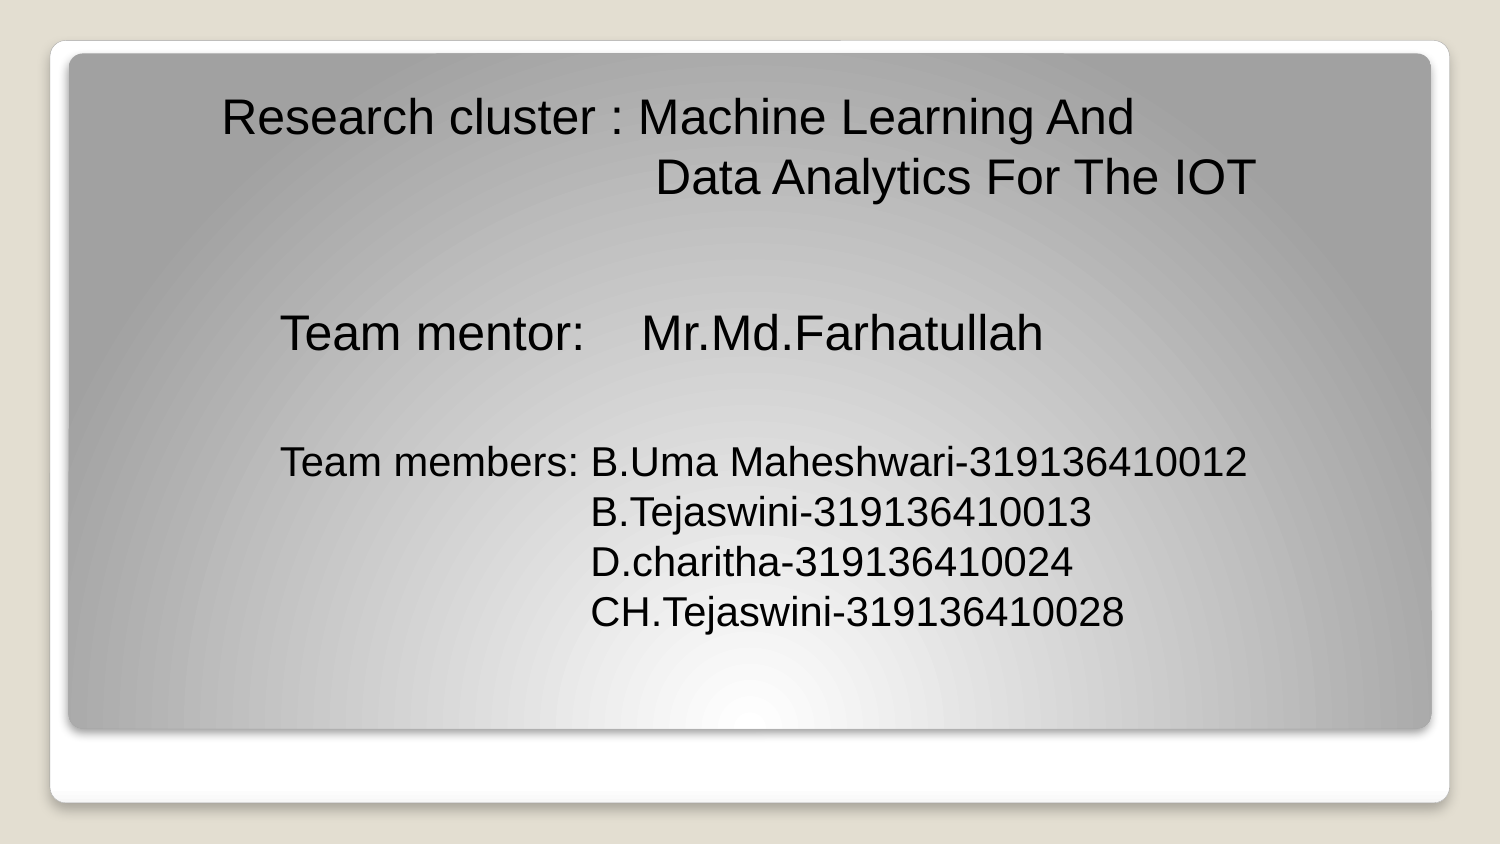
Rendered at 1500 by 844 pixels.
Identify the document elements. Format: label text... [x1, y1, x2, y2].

text_box Team mentor: Mr.Md.Farhatullah [264, 292, 1342, 368]
text_box Team members: B.Uma Maheshwari-319136410012 B.Tejaswini-319136410013 D.charitha-319136410024 CH.Tejaswini-319136410028 [264, 427, 1364, 793]
text_box Research cluster : Machine Learning And Data Analytics For The IOT [206, 77, 1333, 213]
